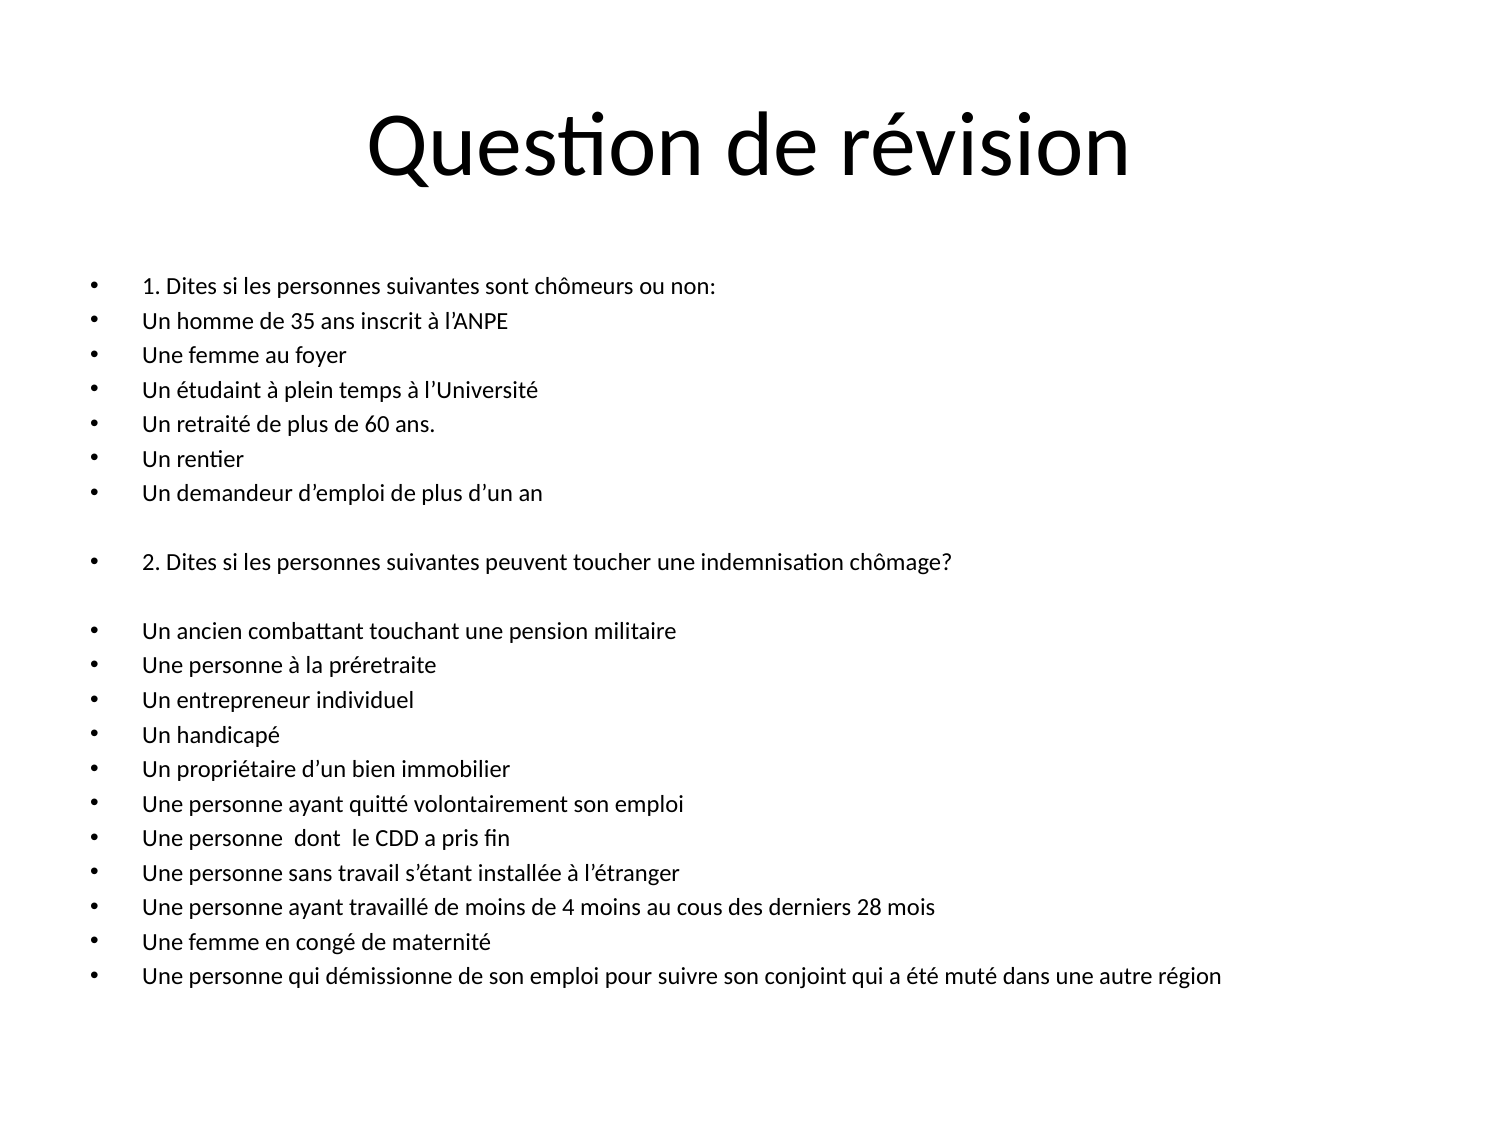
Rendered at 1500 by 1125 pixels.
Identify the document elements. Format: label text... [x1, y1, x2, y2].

title Question de révision [75, 45, 1425, 233]
list 1. Dites si les personnes suivantes sont chômeurs ou non: Un homme de 35 ans inscrit à l’ANPE Une femme au foyer Un étudaint à plein temps à l’Université Un retraité de plus de 60 ans. Un rentier Un demandeur d’emploi de plus d’un an 2. Dites si les personnes suivantes peuvent toucher une indemnisation chômage? Un ancien combattant touchant une pension militaire Une personne à la préretraite Un entrepreneur individuel Un handicapé Un propriétaire d’un bien immobilier Une personne ayant quitté volontairement son emploi Une personne dont le CDD a pris fin Une personne sans travail s’étant installée à l’étranger Une personne ayant travaillé de moins de 4 moins au cous des derniers 28 mois Une femme en congé de maternité Une personne qui démissionne de son emploi pour suivre son conjoint qui a été muté dans une autre région [75, 262, 1425, 1005]
